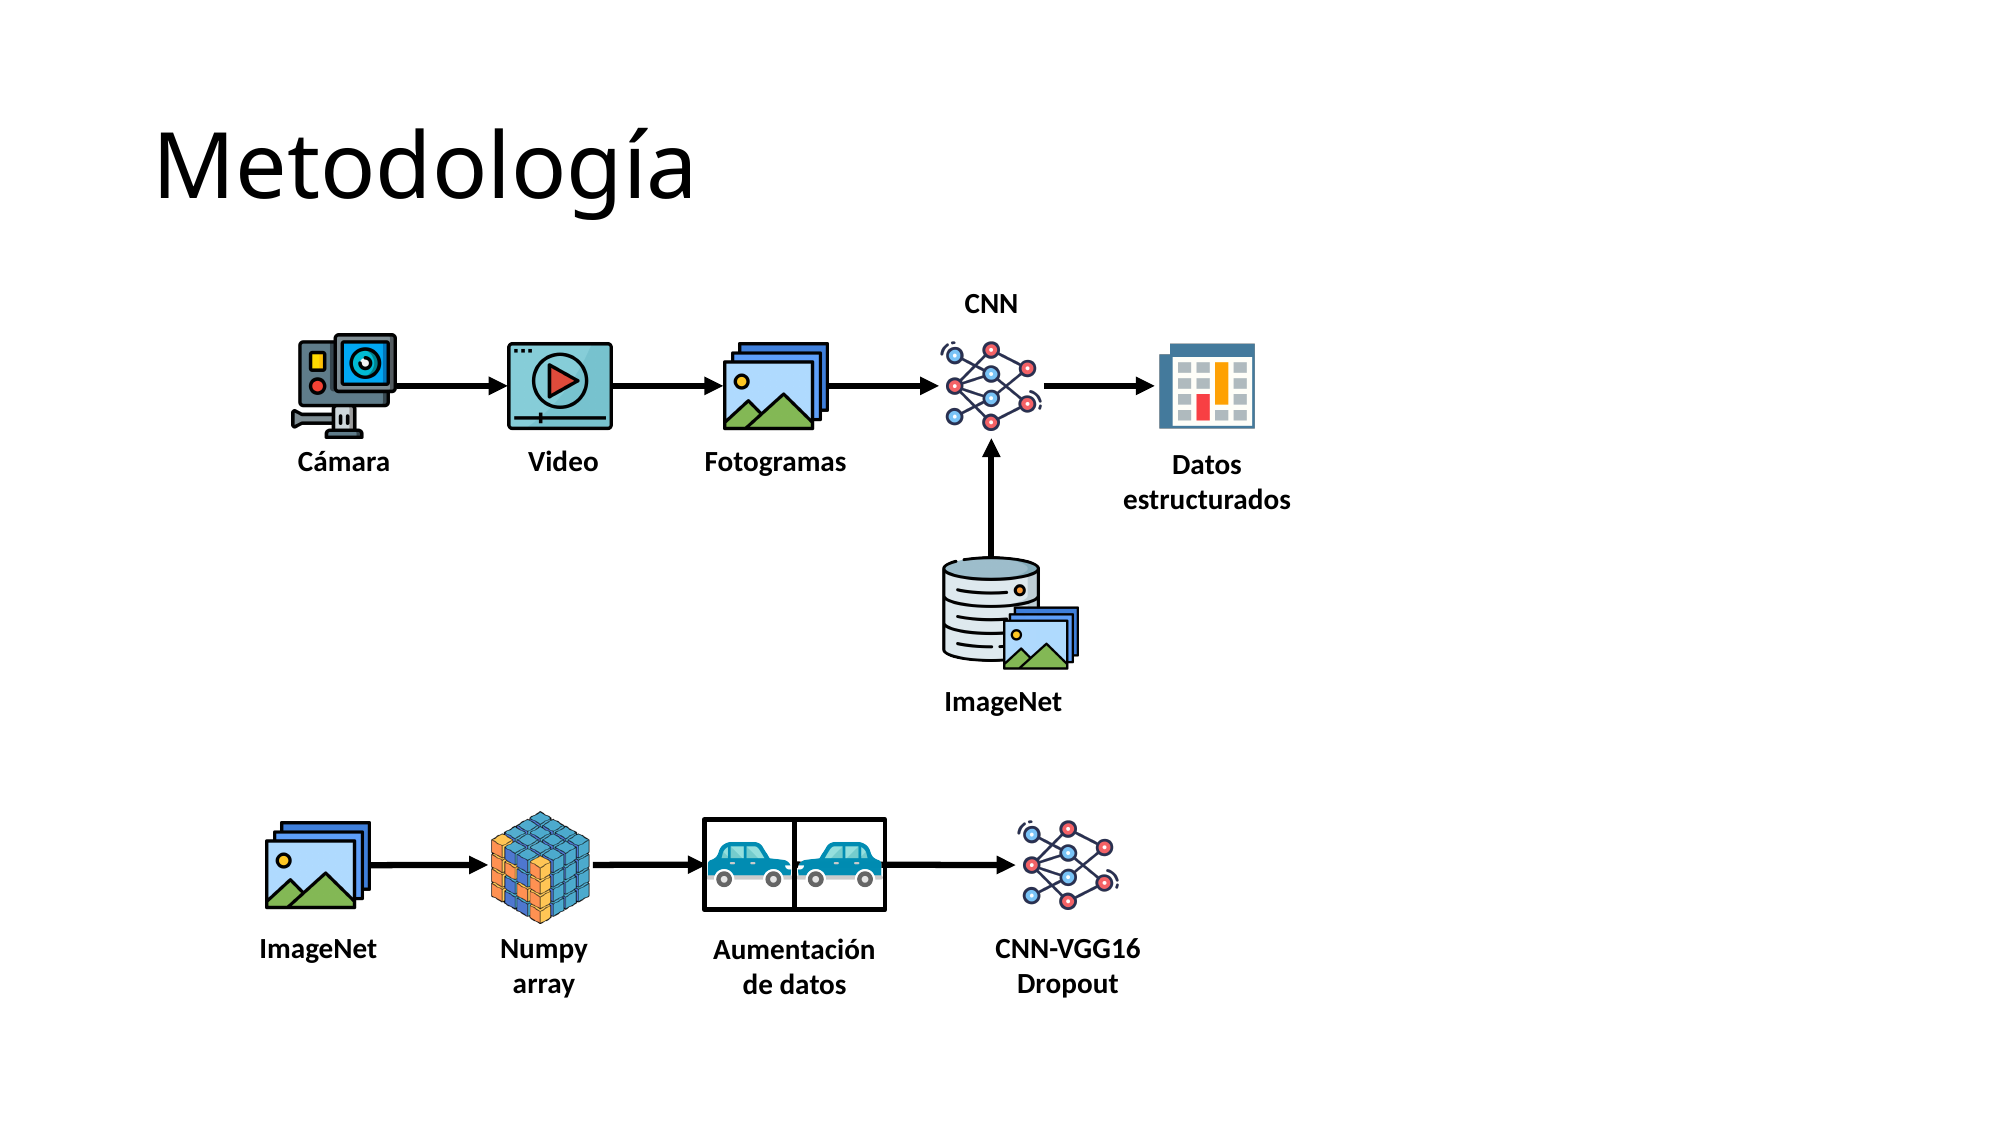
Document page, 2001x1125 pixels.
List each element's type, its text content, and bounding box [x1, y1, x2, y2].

picture [265, 812, 371, 918]
text_box Fotogramas [671, 435, 880, 486]
text_box Video [459, 435, 668, 485]
text_box ImageNet [887, 675, 1120, 725]
picture [507, 333, 613, 439]
text_box Numpy array [454, 922, 634, 1007]
picture [1154, 333, 1260, 439]
picture [487, 806, 593, 924]
picture [938, 556, 1079, 676]
text_box Cámara [275, 435, 413, 485]
text_box Datos estructurados [1091, 438, 1323, 523]
text_box ImageNet [228, 922, 409, 972]
picture [291, 333, 397, 439]
title Metodología [137, 59, 1863, 278]
text_box CNN-VGG16 Dropout [964, 922, 1172, 1007]
text_box CNN [887, 277, 1096, 327]
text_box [706, 821, 883, 908]
picture [938, 333, 1044, 439]
picture [1015, 812, 1121, 918]
text_box Aumentación de datos [694, 923, 895, 1008]
picture [723, 333, 829, 439]
